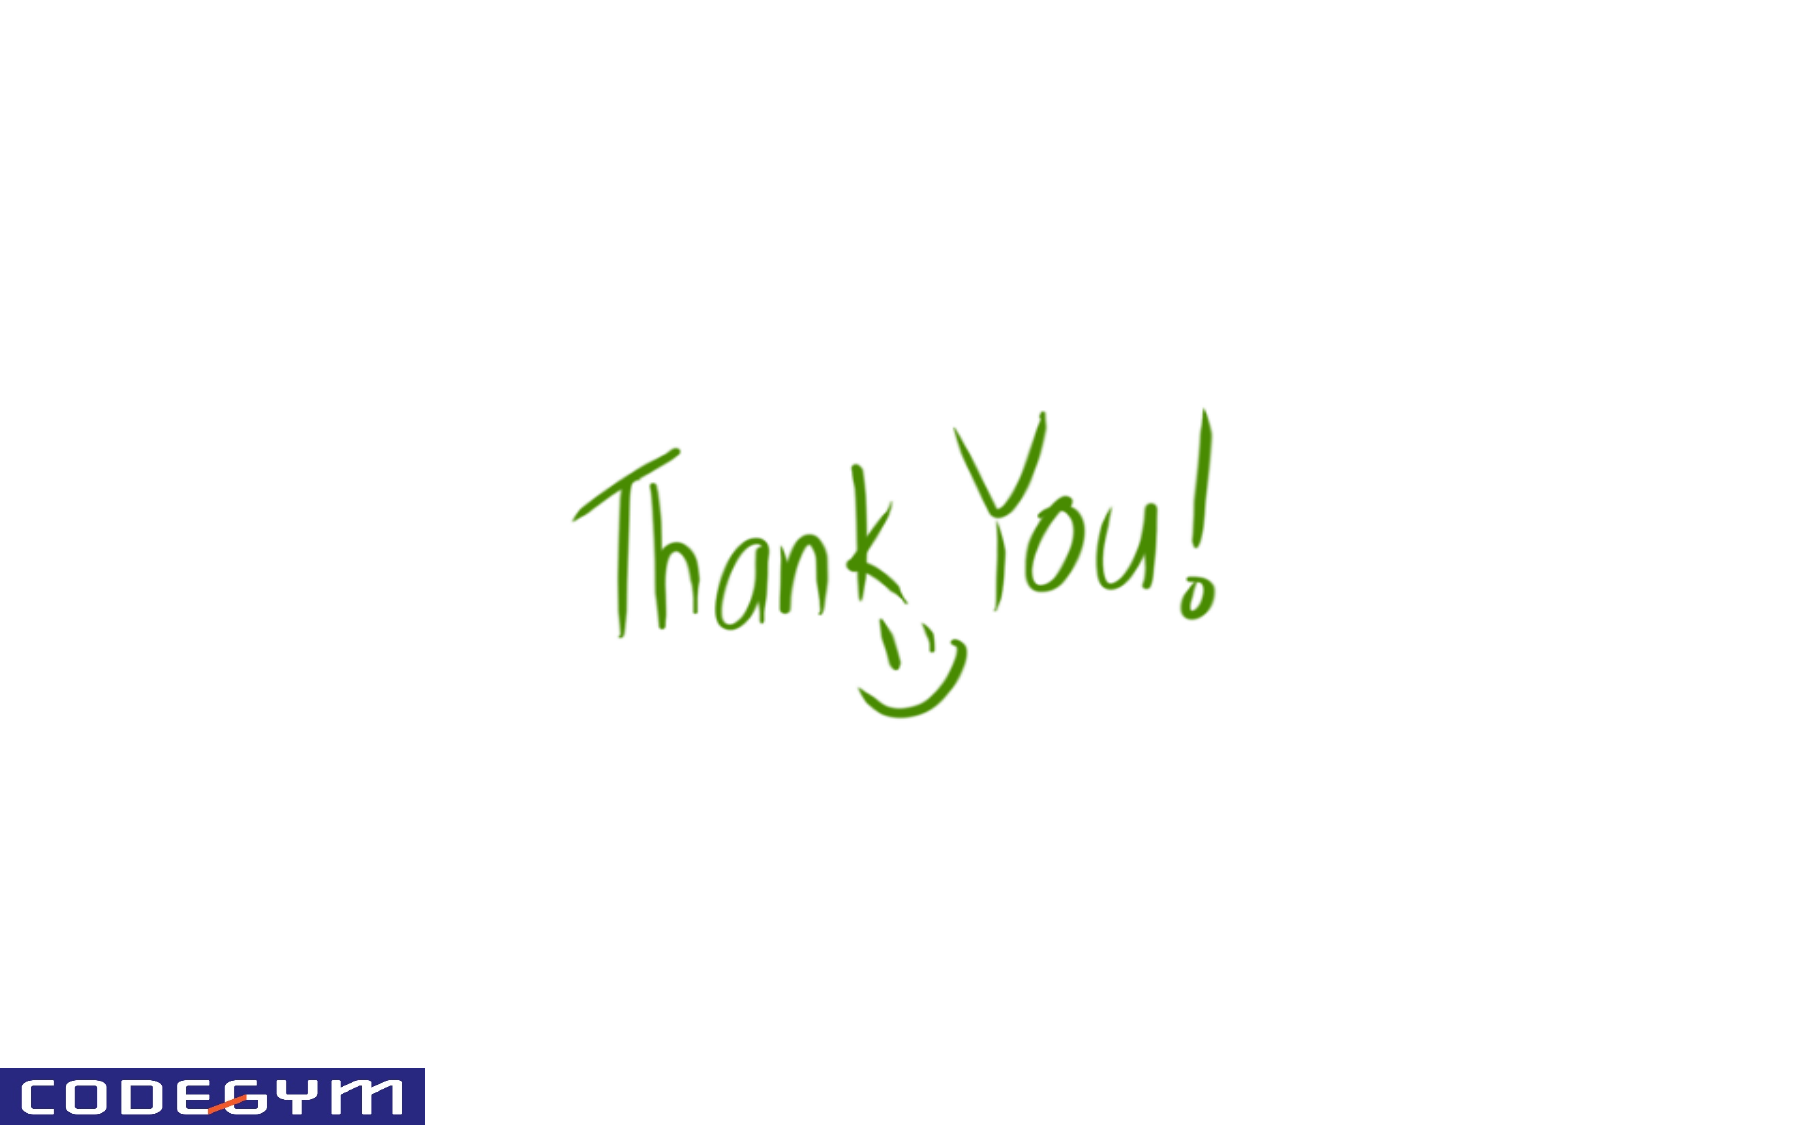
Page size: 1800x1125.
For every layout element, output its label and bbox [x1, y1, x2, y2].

picture [566, 391, 1233, 733]
picture [0, 1068, 426, 1125]
